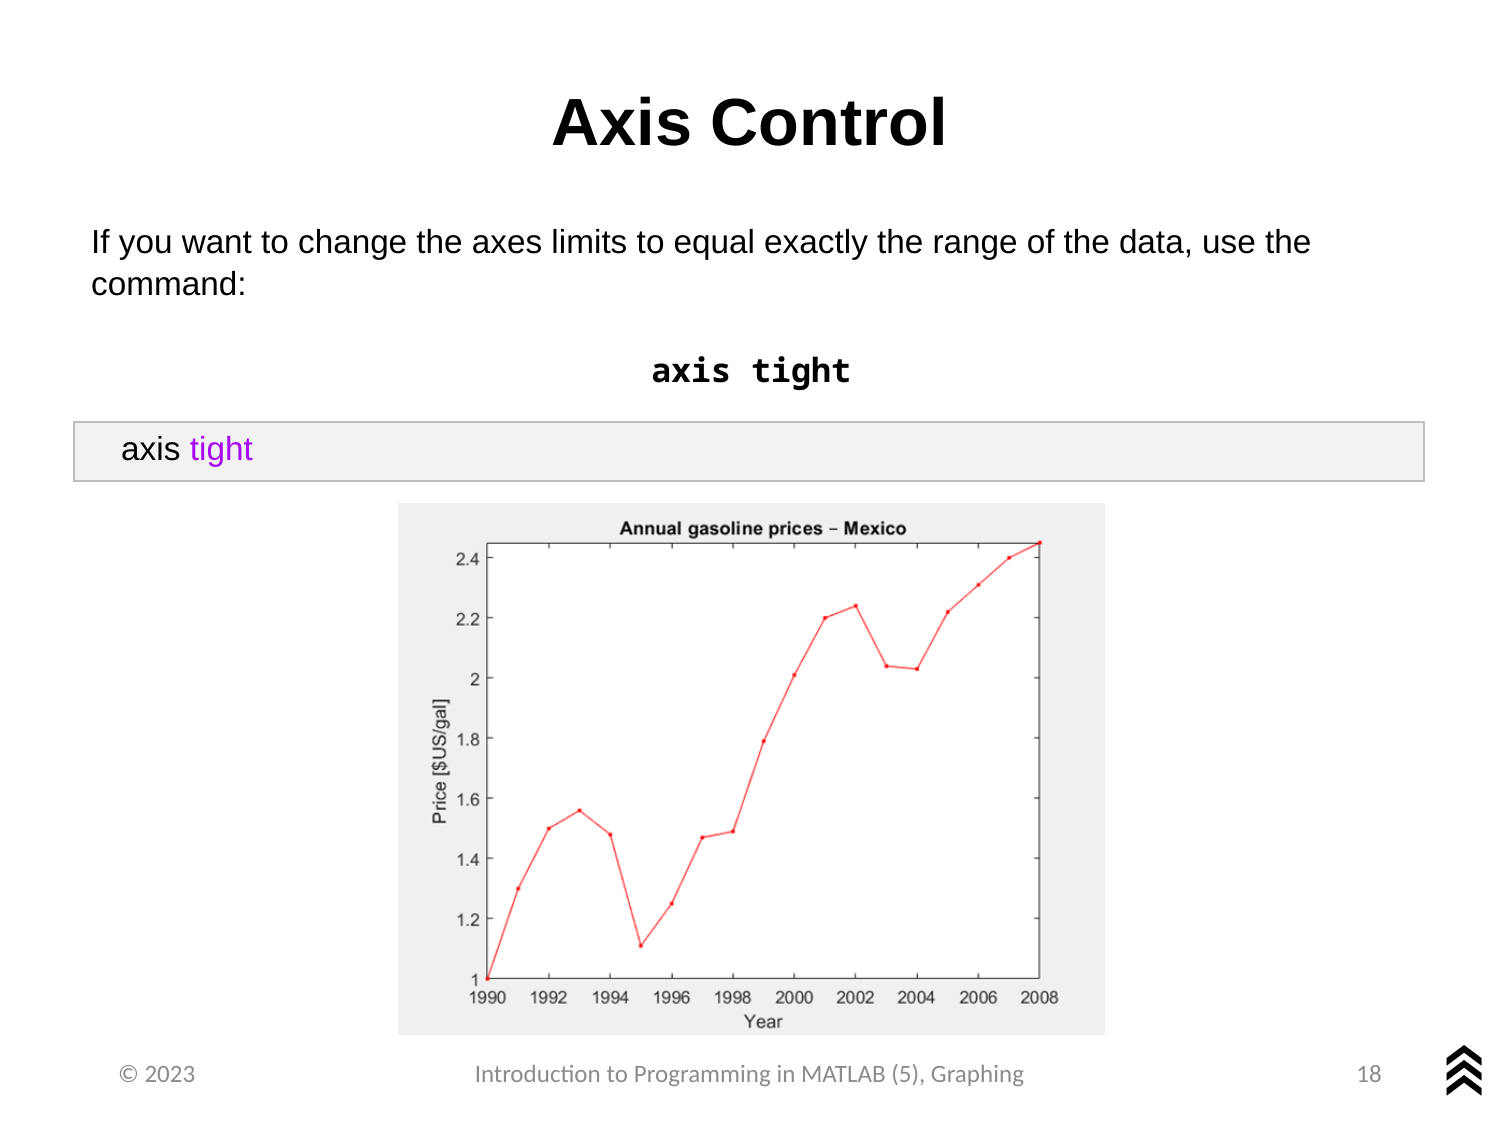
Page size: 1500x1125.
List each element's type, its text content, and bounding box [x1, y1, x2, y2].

footer Introduction to Programming in MATLAB (5), Graphing [279, 1042, 1059, 1103]
slide_number © 2023 [103, 1042, 279, 1103]
picture [397, 502, 1105, 1035]
list If you want to change the axes limits to equal exactly the range of the data, use the command: axis tight axis tight [76, 209, 1427, 1048]
title Axis Control [103, 59, 1397, 188]
slide_number 18 [1059, 1042, 1397, 1103]
picture [1434, 1040, 1494, 1100]
